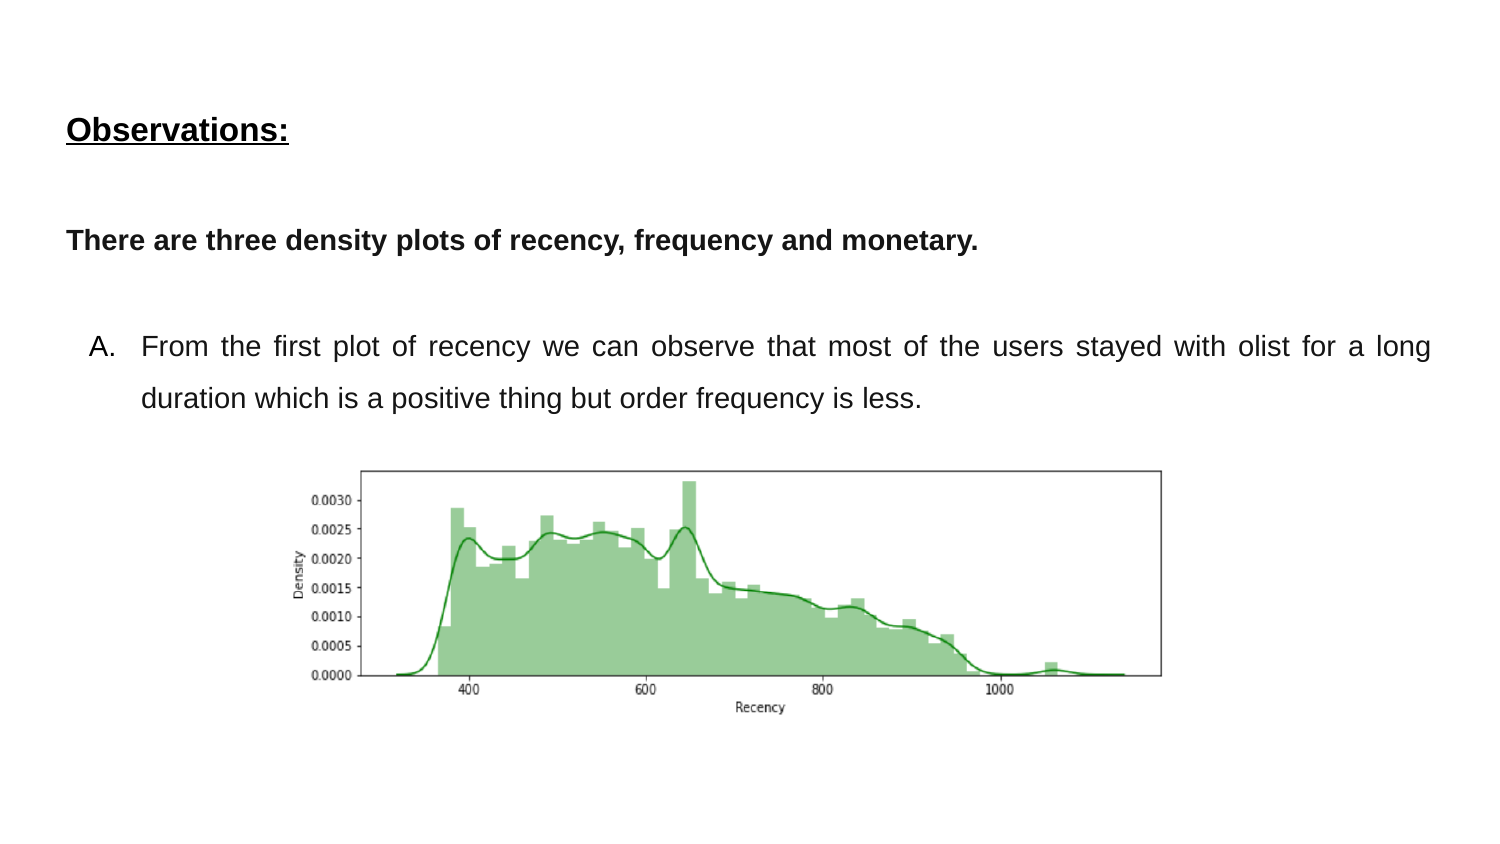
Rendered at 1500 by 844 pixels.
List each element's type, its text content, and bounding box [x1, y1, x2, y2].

picture [279, 464, 1221, 725]
list There are three density plots of recency, frequency and monetary. From the first plot of recency we can observe that most of the users stayed with olist for a long duration which is a positive thing but order frequency is less. [51, 189, 1449, 750]
title Observations: [51, 72, 1449, 167]
